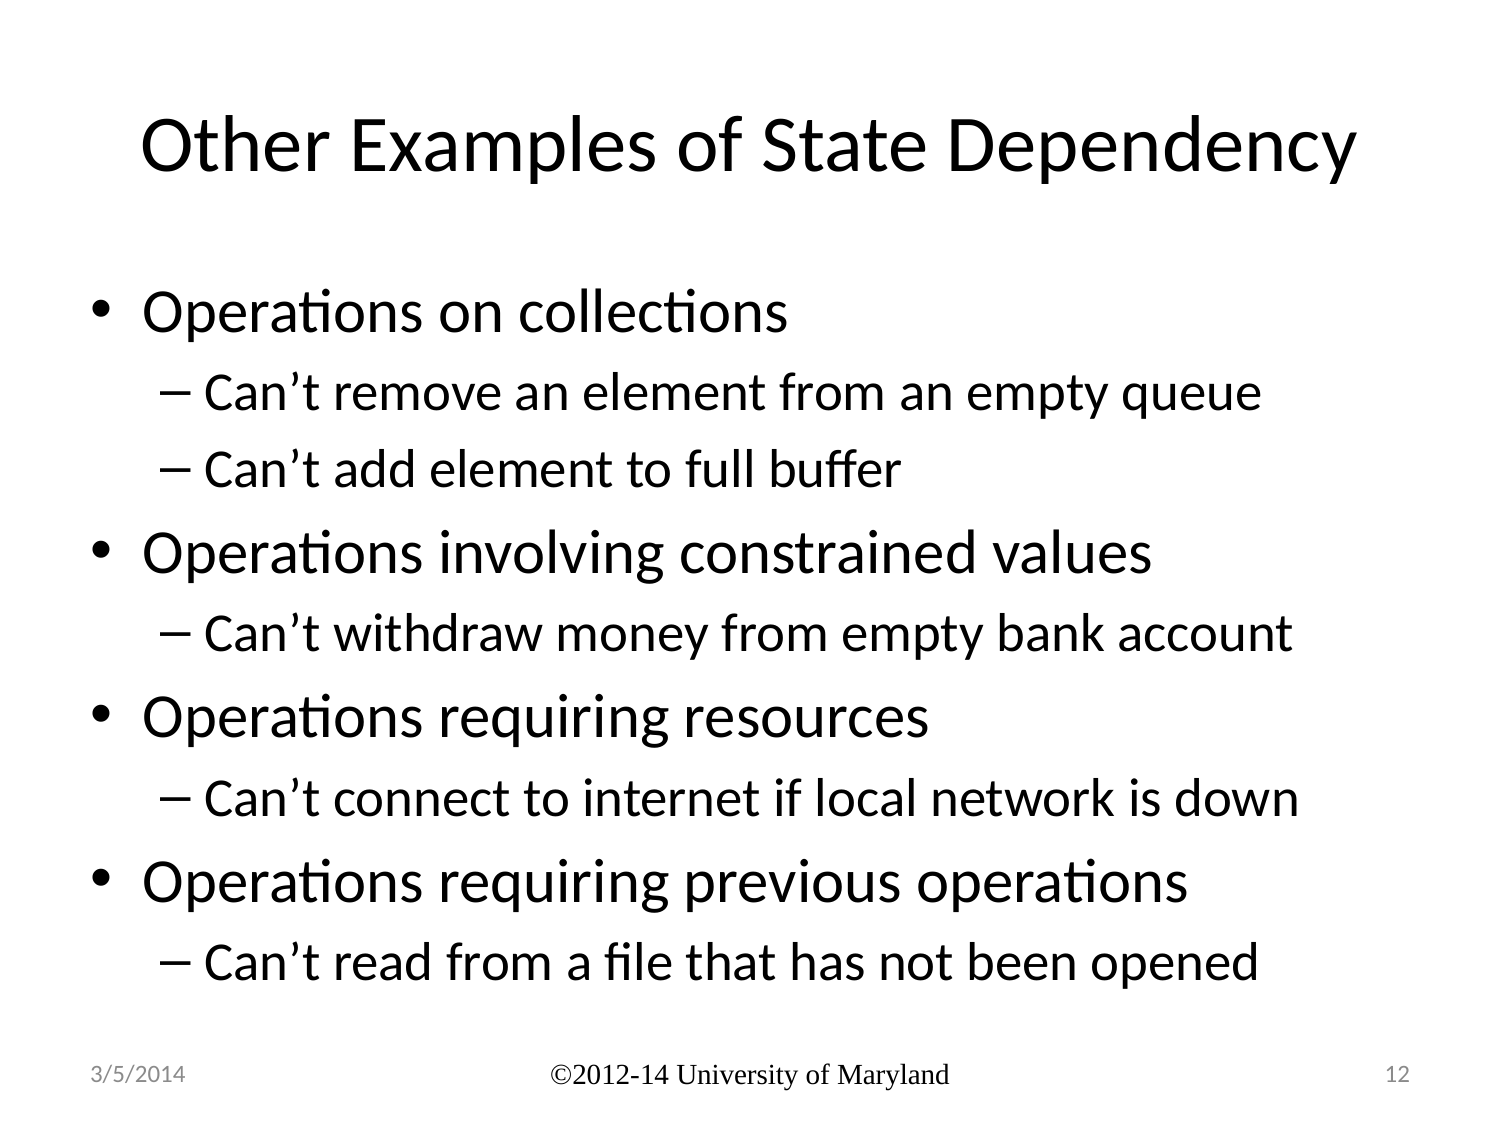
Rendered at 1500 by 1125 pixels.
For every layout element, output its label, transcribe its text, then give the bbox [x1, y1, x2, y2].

title Other Examples of State Dependency [75, 45, 1425, 233]
slide_number 12 [1074, 1042, 1425, 1103]
footer ©2012-14 University of Maryland [512, 1042, 988, 1103]
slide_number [75, 1042, 425, 1103]
list Operations on collections Can’t remove an element from an empty queue Can’t add element to full buffer Operations involving constrained values Can’t withdraw money from empty bank account Operations requiring resources Can’t connect to internet if local network is down Operations requiring previous operations Can’t read from a file that has not been opened [75, 262, 1425, 1005]
